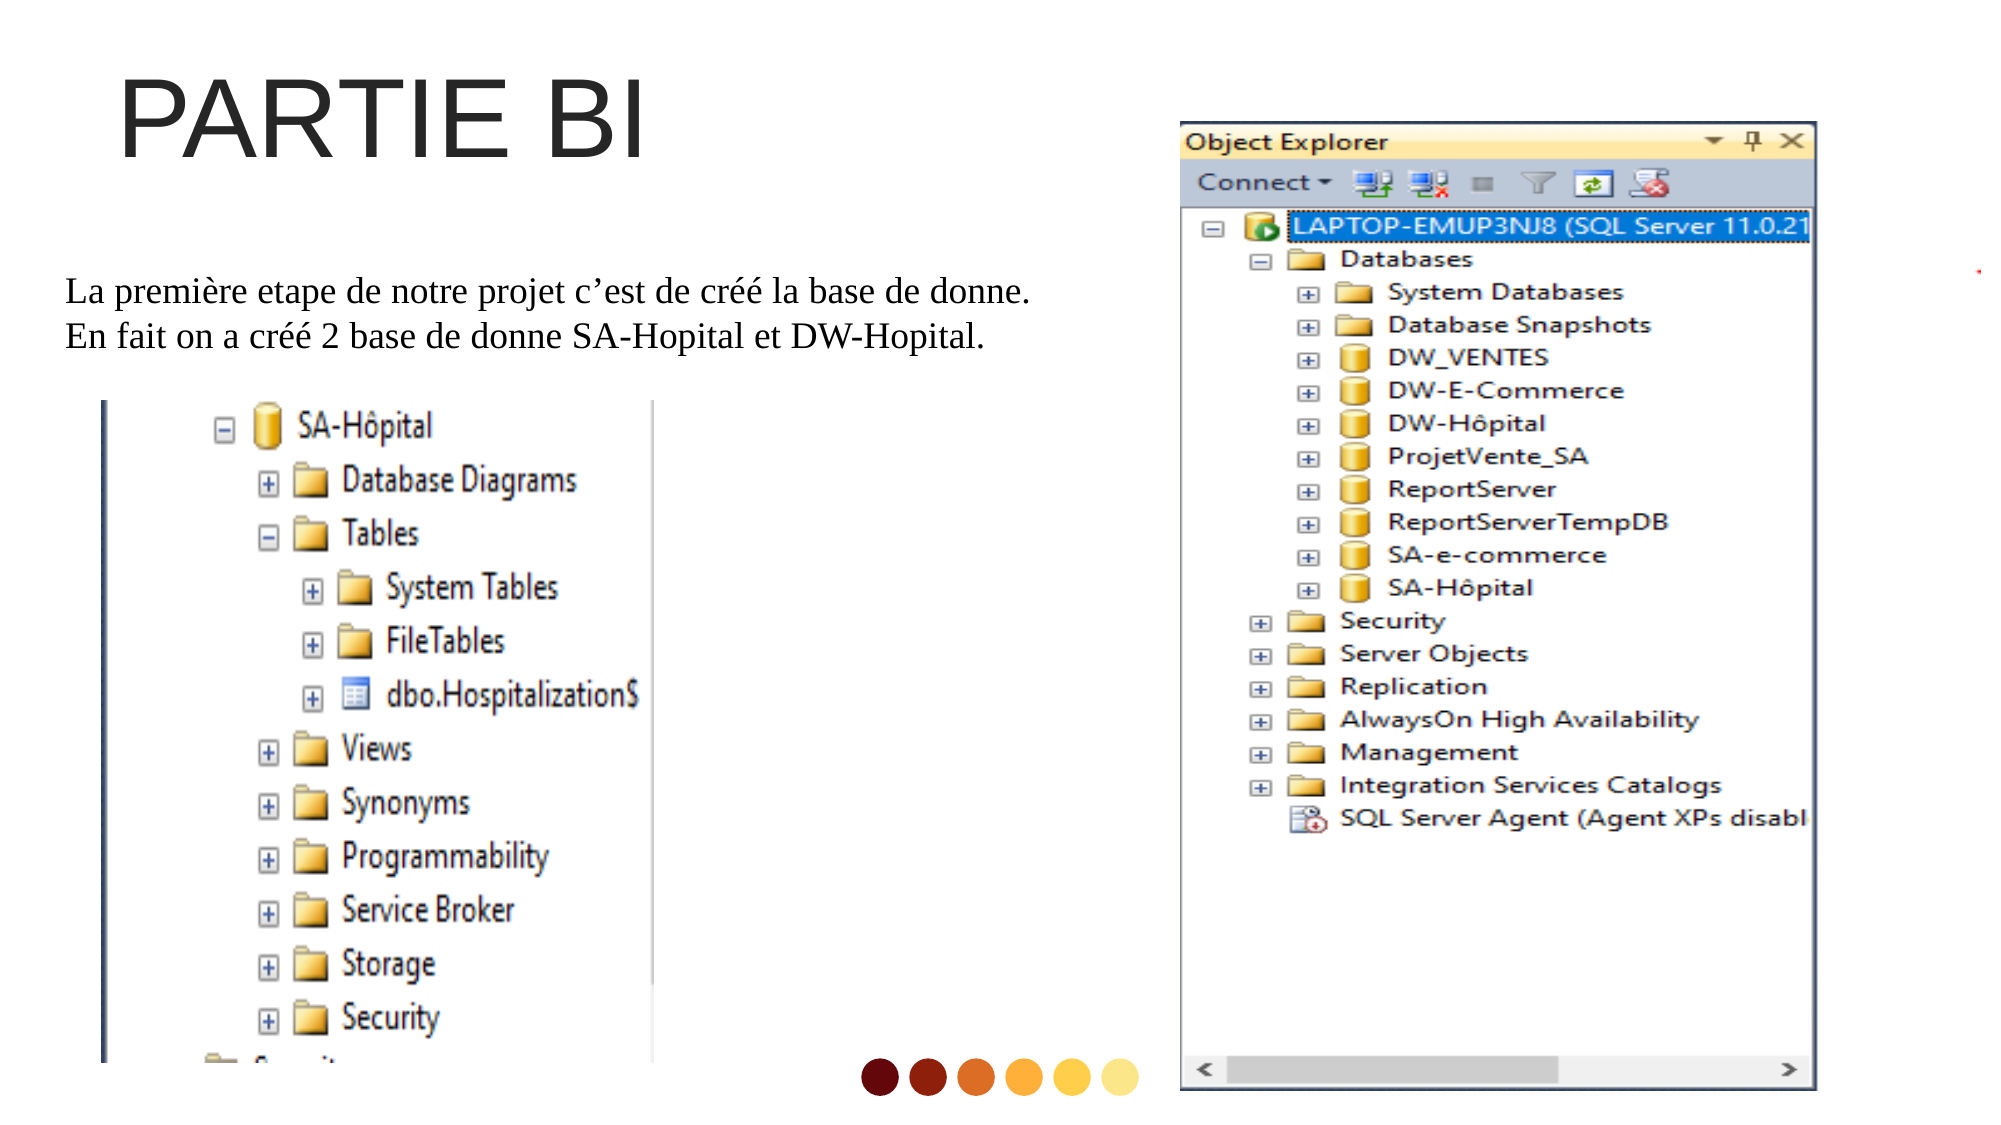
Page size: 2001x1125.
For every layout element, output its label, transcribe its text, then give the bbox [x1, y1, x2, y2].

list PARTIE BI [101, 61, 2000, 181]
text_box La première etape de notre projet c’est de créé la base de donne. En fait on a créé 2 base de donne SA-Hopital et DW-Hopital. [50, 258, 1051, 364]
picture [101, 400, 654, 1063]
picture [1180, 121, 1981, 1091]
